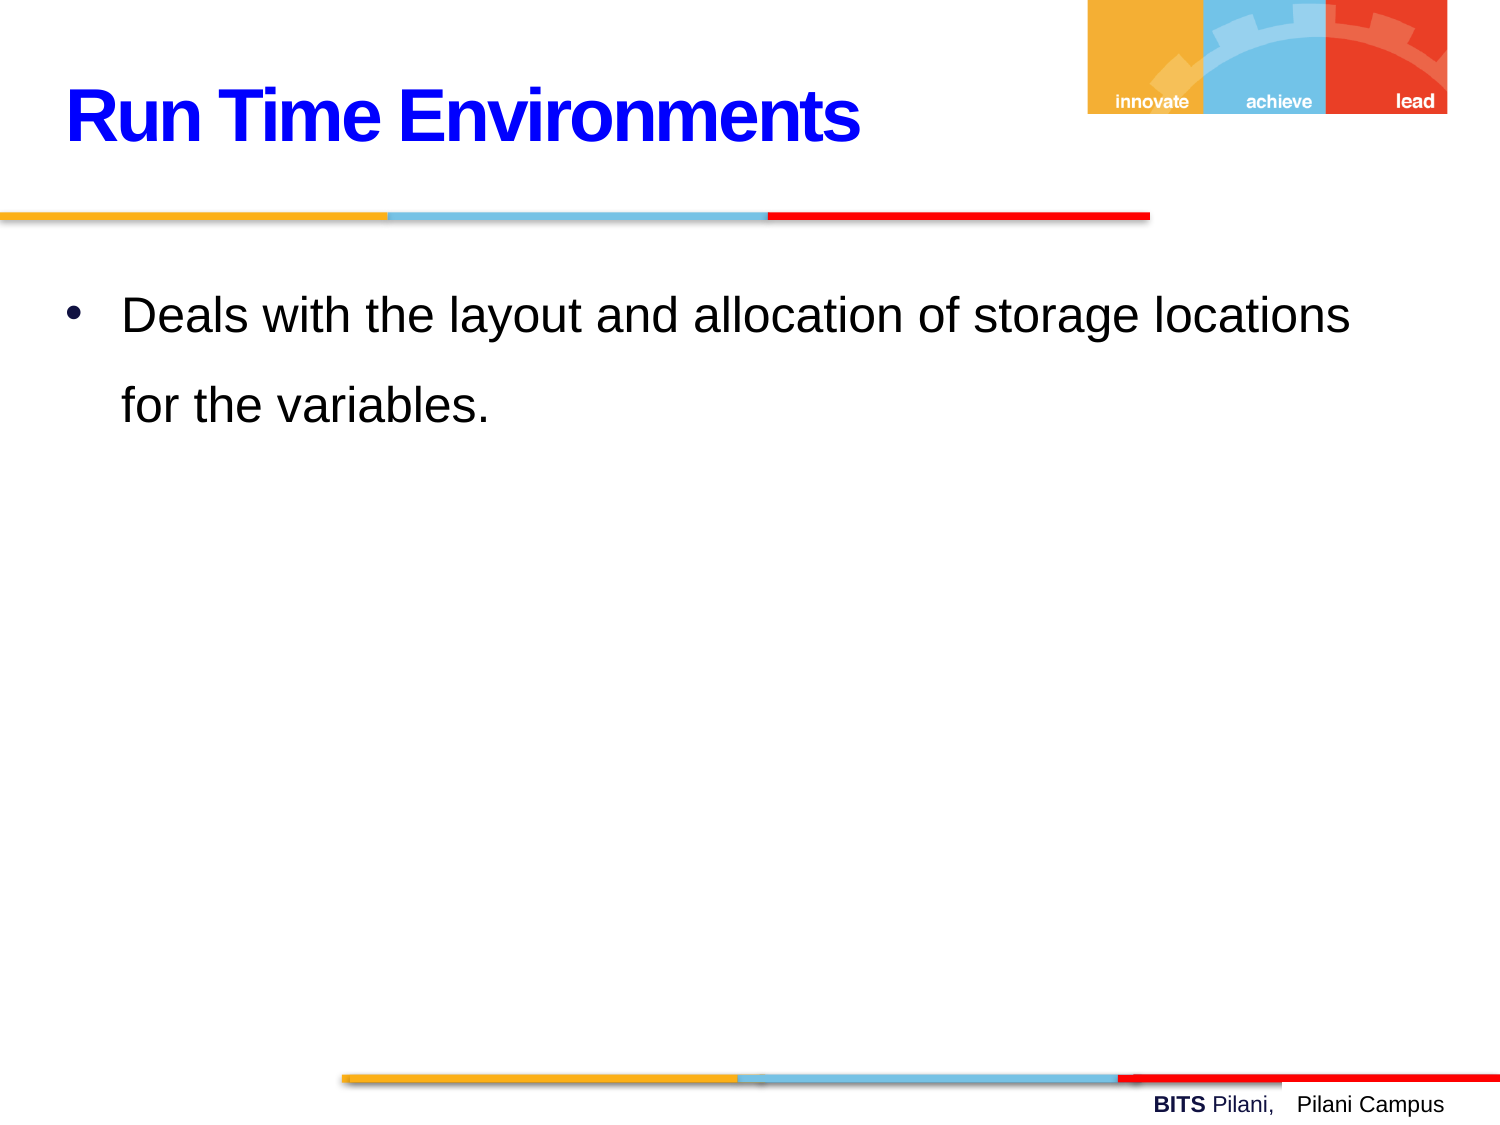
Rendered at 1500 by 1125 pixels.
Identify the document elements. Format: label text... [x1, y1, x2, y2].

text_box Pilani Campus [1282, 1082, 1500, 1125]
list Run Time Environments [50, 24, 1088, 213]
list Deals with the layout and allocation of storage locations for the variables. [50, 245, 1400, 725]
picture [1087, 0, 1448, 114]
